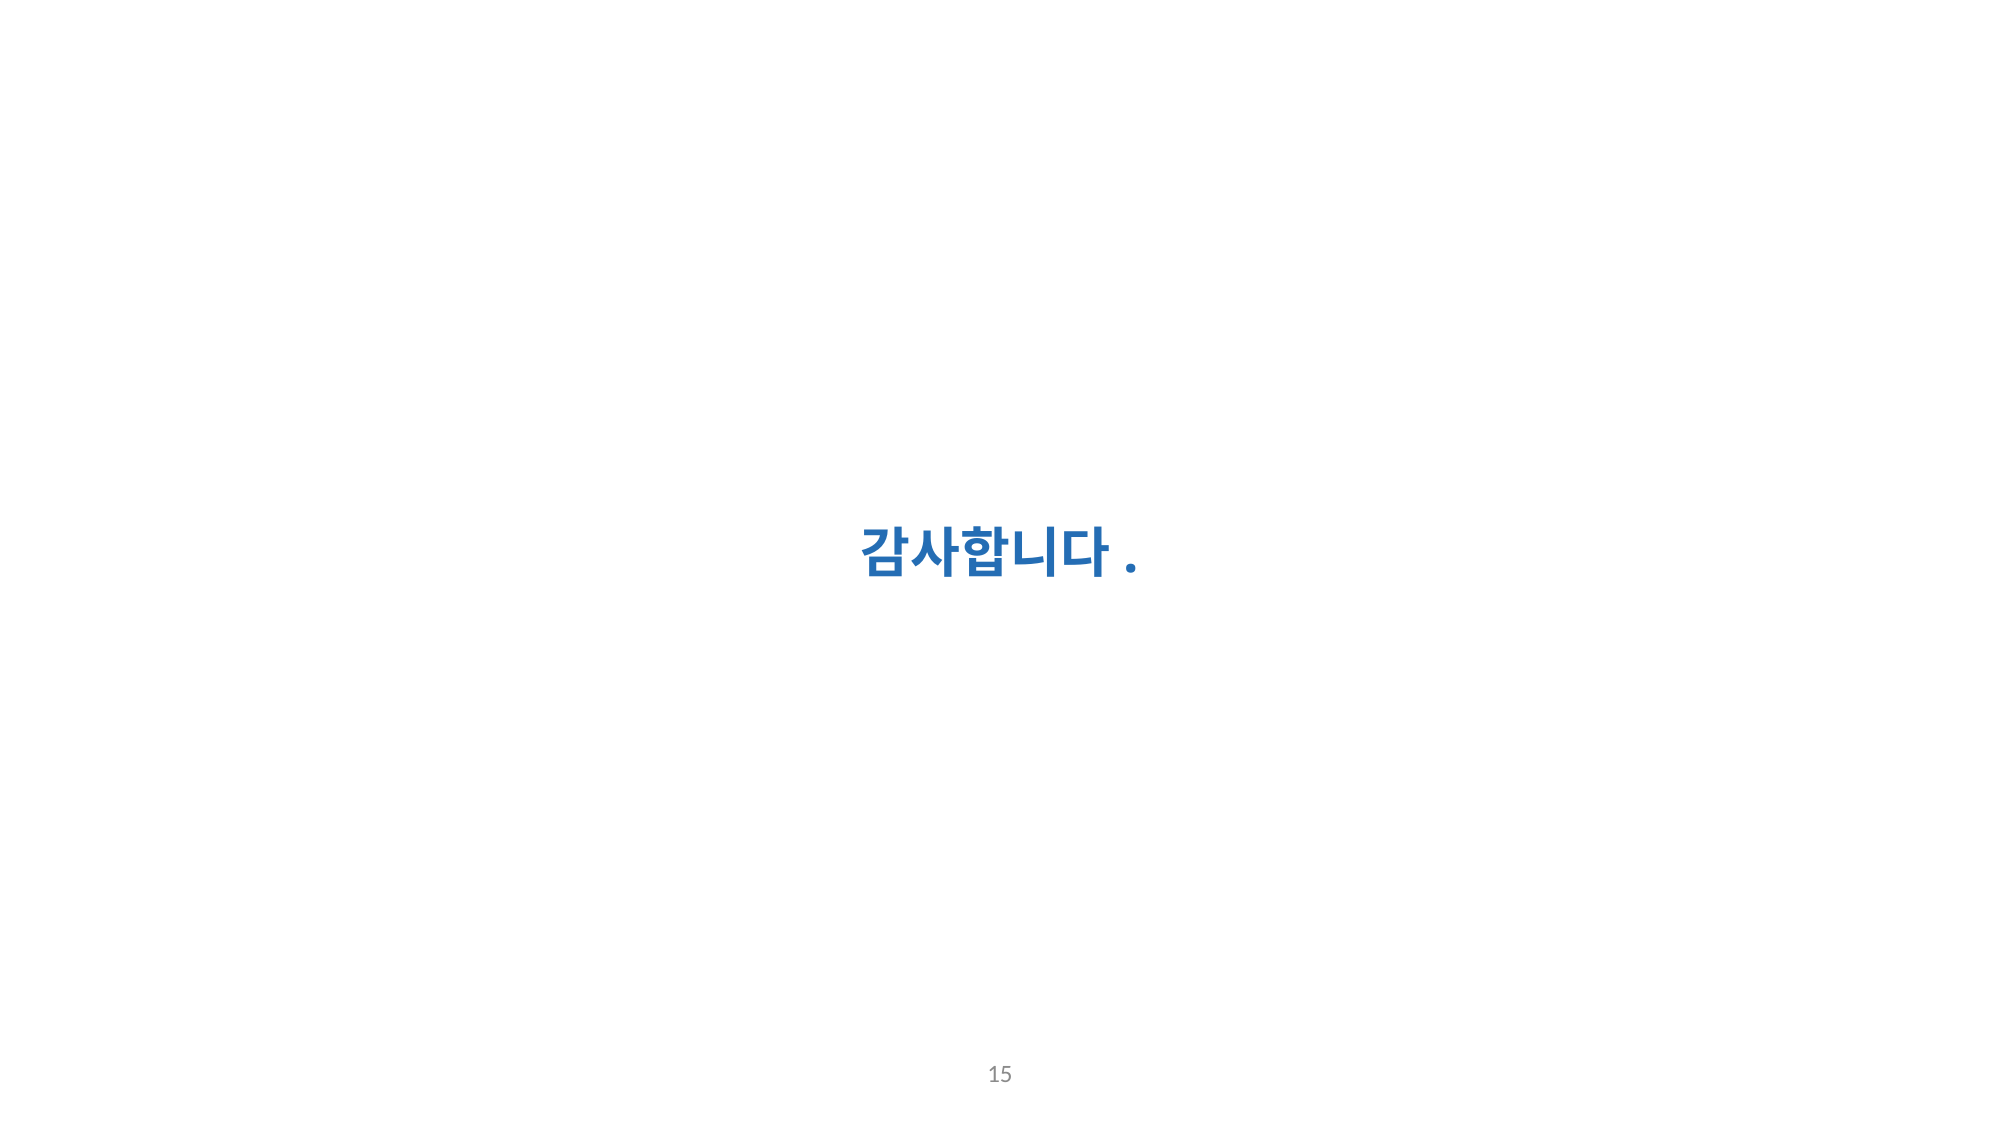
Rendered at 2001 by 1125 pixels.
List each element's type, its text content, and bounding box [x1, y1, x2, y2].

text_box 감사합니다. [249, 518, 1750, 607]
slide_number 15 [774, 1042, 1225, 1103]
